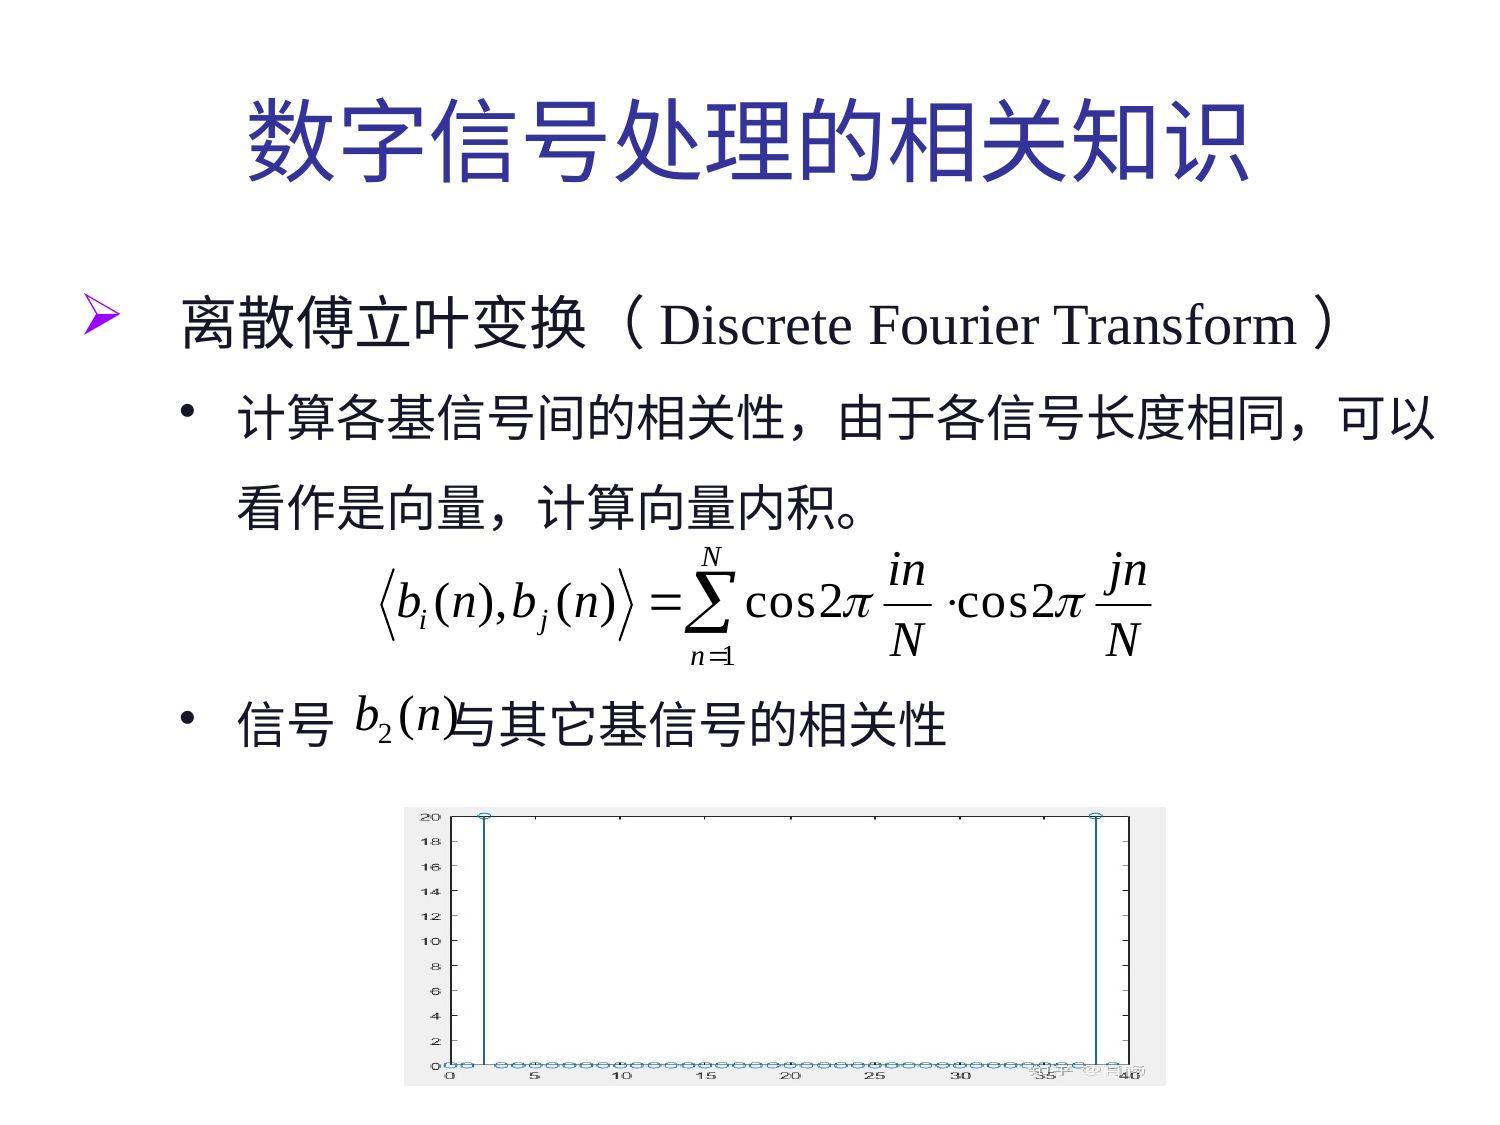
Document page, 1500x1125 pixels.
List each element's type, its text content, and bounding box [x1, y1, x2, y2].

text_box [348, 680, 466, 752]
title 数字信号处理的相关知识 [75, 45, 1425, 233]
picture [404, 807, 1166, 1086]
list 离散傅立叶变换（Discrete Fourier Transform） 计算各基信号间的相关性，由于各信号长度相同，可以看作是向量，计算向量内积。 信号 与其它基信号的相关性 [76, 278, 1471, 954]
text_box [371, 533, 1161, 676]
